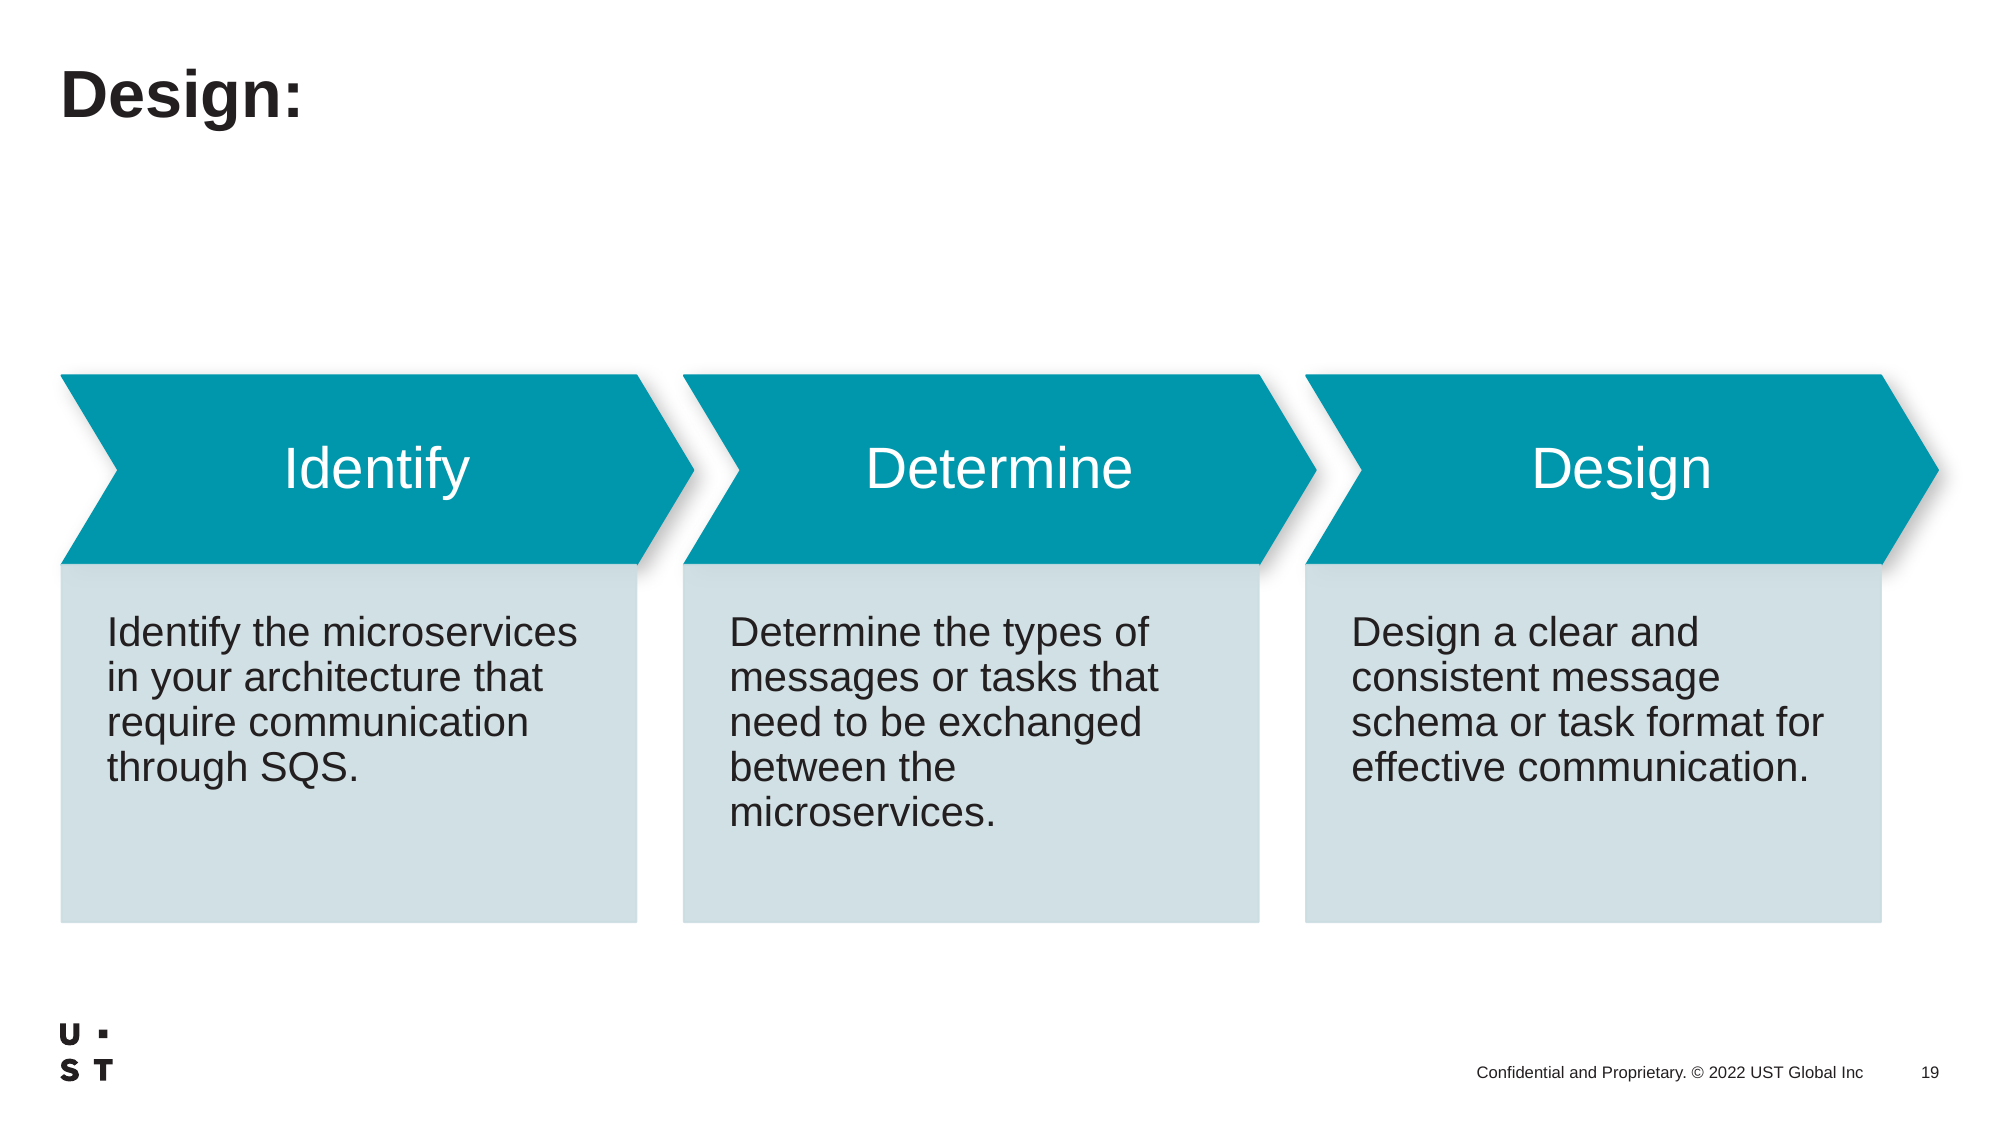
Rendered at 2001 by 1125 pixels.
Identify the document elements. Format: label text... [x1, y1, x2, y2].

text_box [59, 299, 1940, 998]
title Design: [60, 60, 1940, 210]
